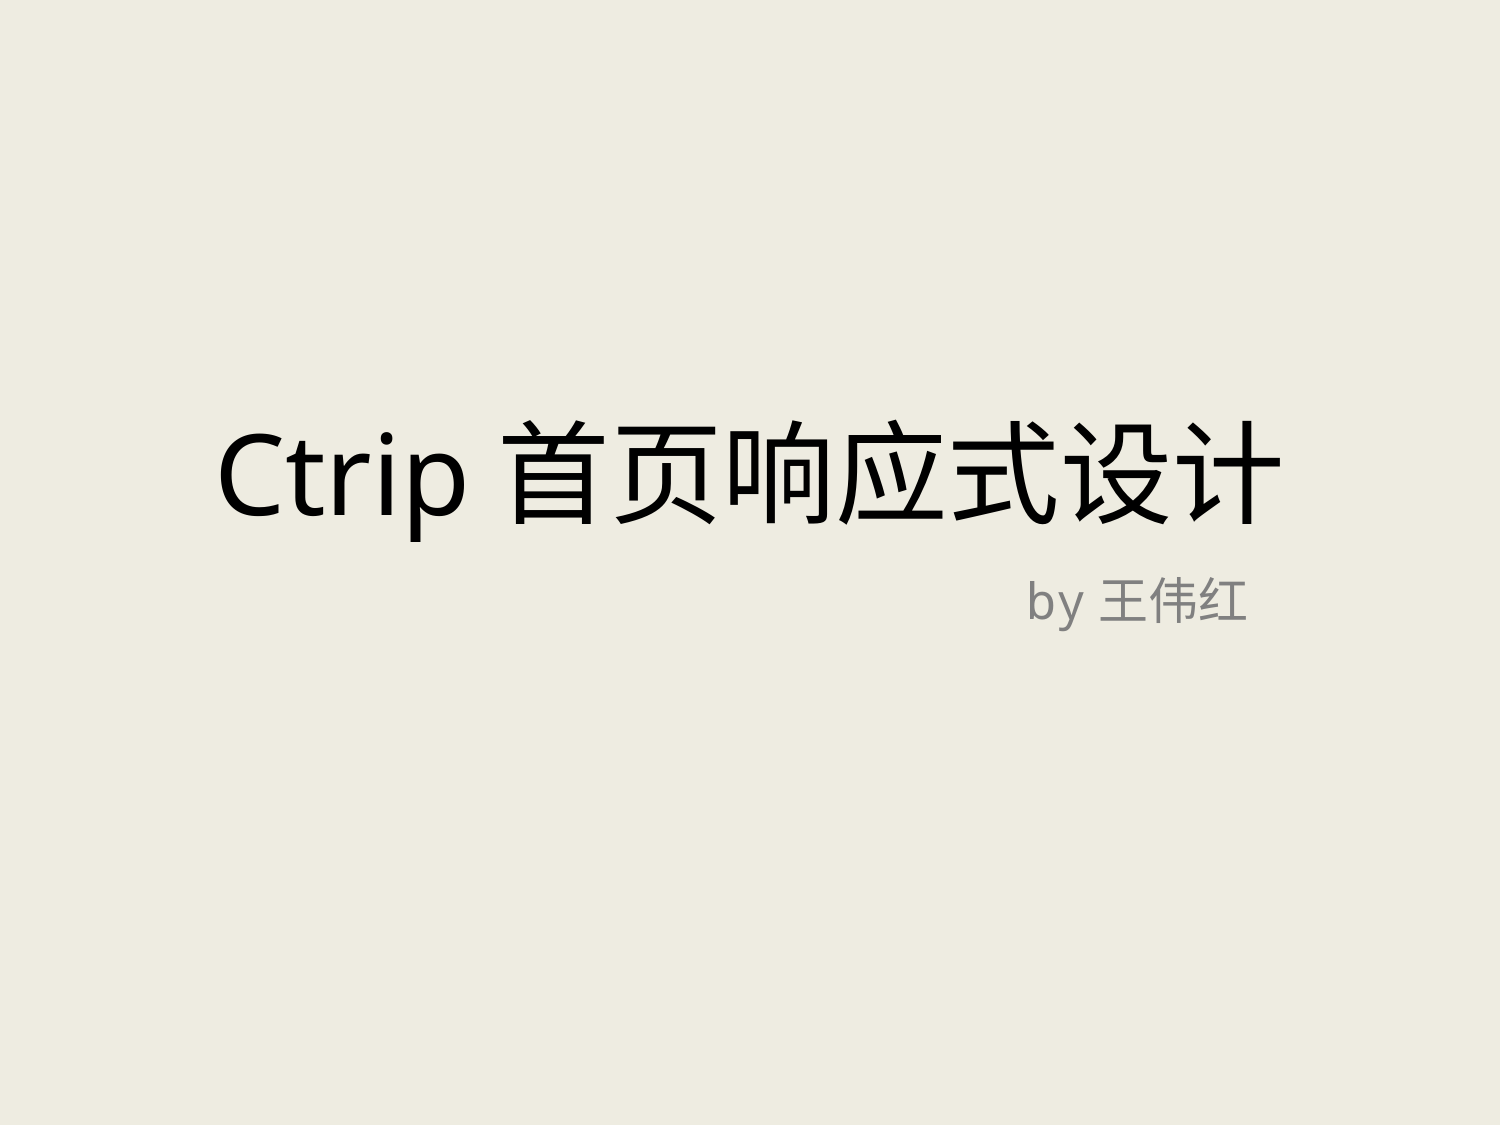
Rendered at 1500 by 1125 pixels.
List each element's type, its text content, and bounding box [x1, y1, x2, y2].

text_box by王伟红 [1012, 562, 1264, 638]
title Ctrip首页响应式设计 [112, 349, 1388, 591]
